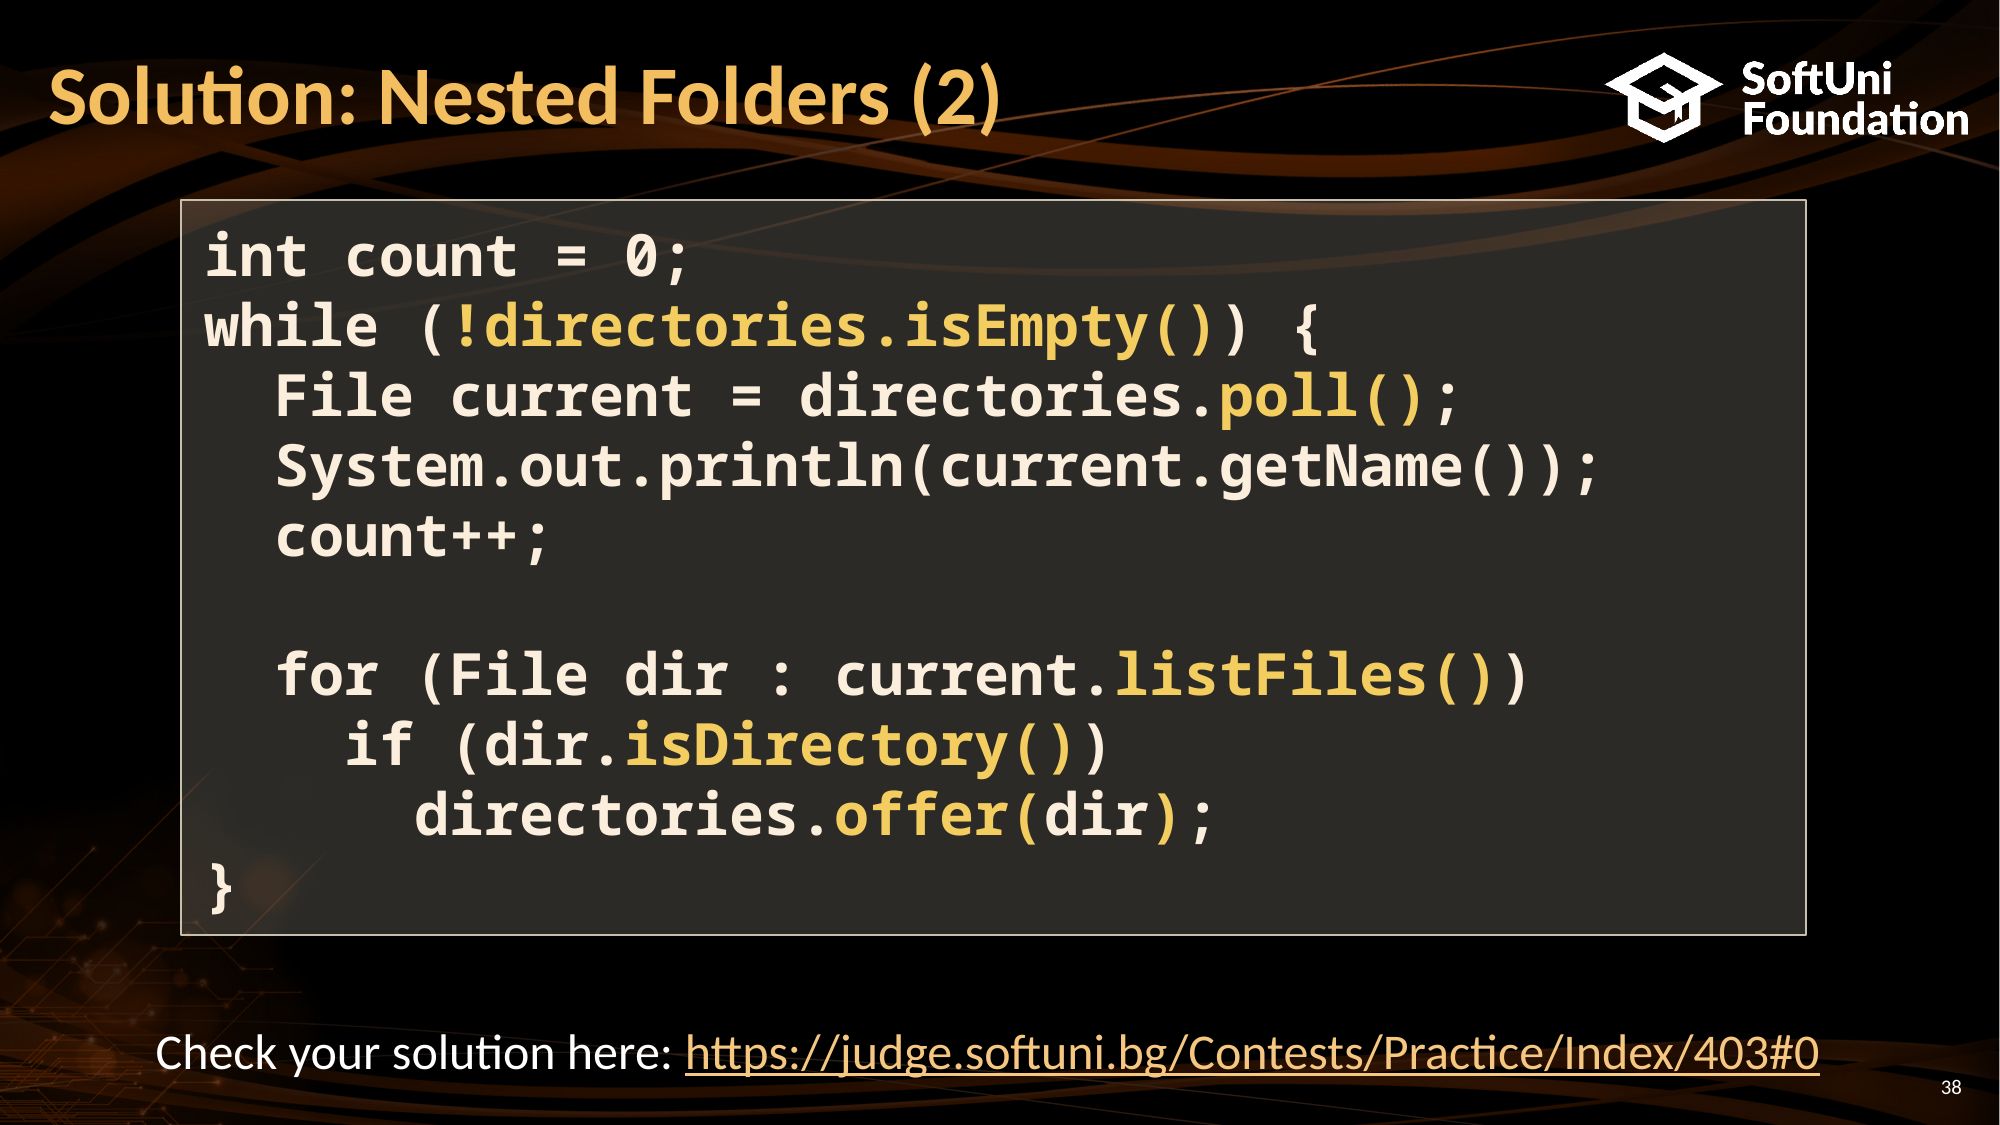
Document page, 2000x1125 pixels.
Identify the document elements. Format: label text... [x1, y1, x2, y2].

slide_number 38 [1897, 1070, 1968, 1103]
text_box int count = 0; while (!directories.isEmpty()) { File current = directories.poll(); System.out.println(current.getName()); count++; for (File dir : current.listFiles()) if (dir.isDirectory()) directories.offer(dir); } [181, 199, 1806, 936]
title Solution: Nested Folders (2) [30, 6, 1602, 189]
picture [0, 0, 2000, 1125]
text_box Check your solution here: https://judge.softuni.bg/Contests/Practice/Index/403#0 [124, 1011, 1863, 1087]
